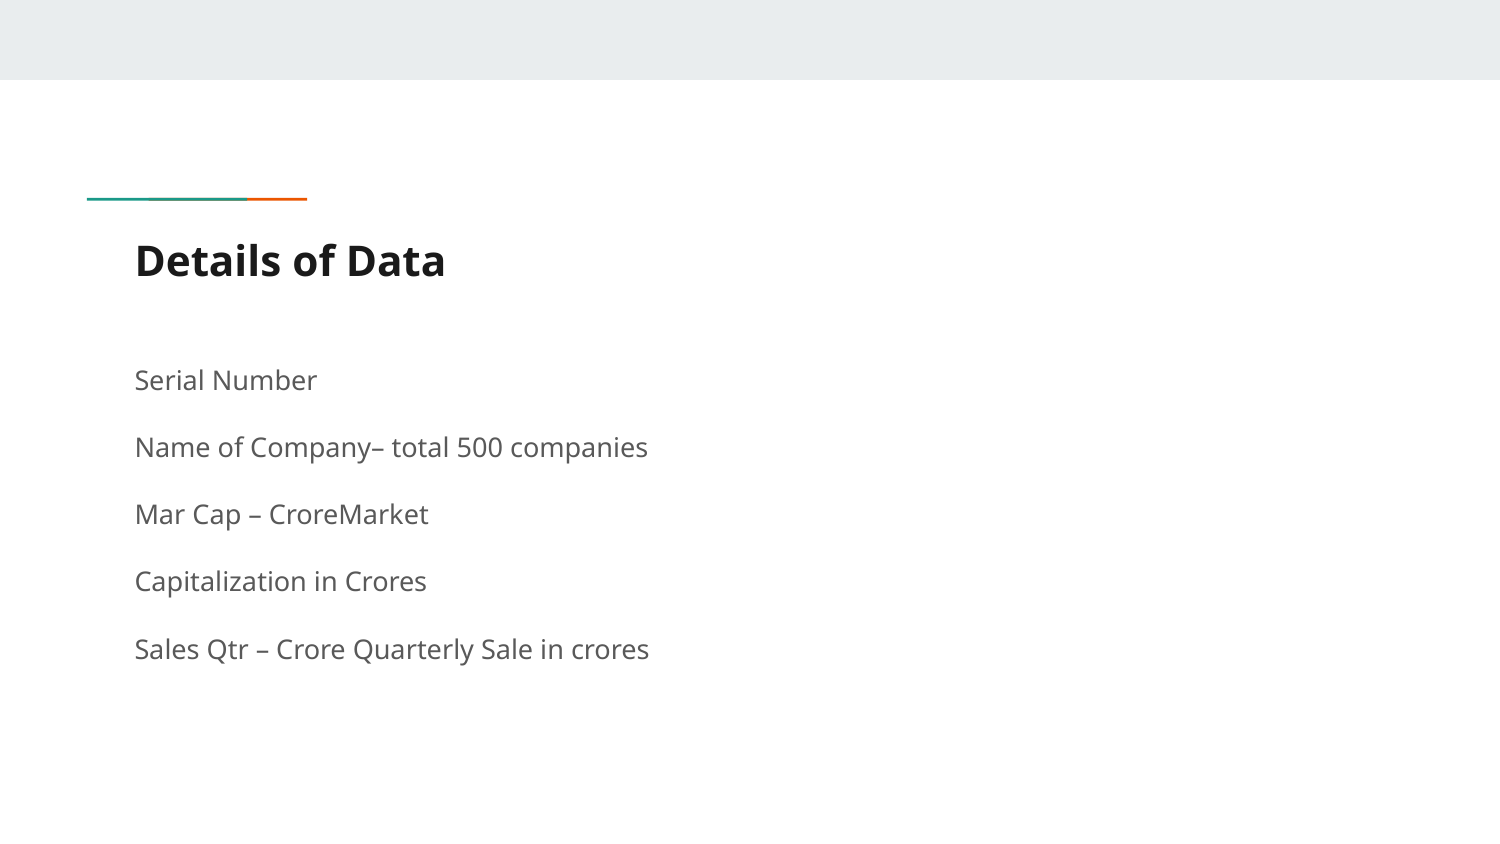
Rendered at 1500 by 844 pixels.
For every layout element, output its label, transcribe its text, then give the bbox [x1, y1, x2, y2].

title Details of Data [119, 216, 1381, 305]
list Serial Number Name of Company– total 500 companies Mar Cap – CroreMarket Capitalization in Crores Sales Qtr – Crore Quarterly Sale in crores [119, 341, 1381, 712]
